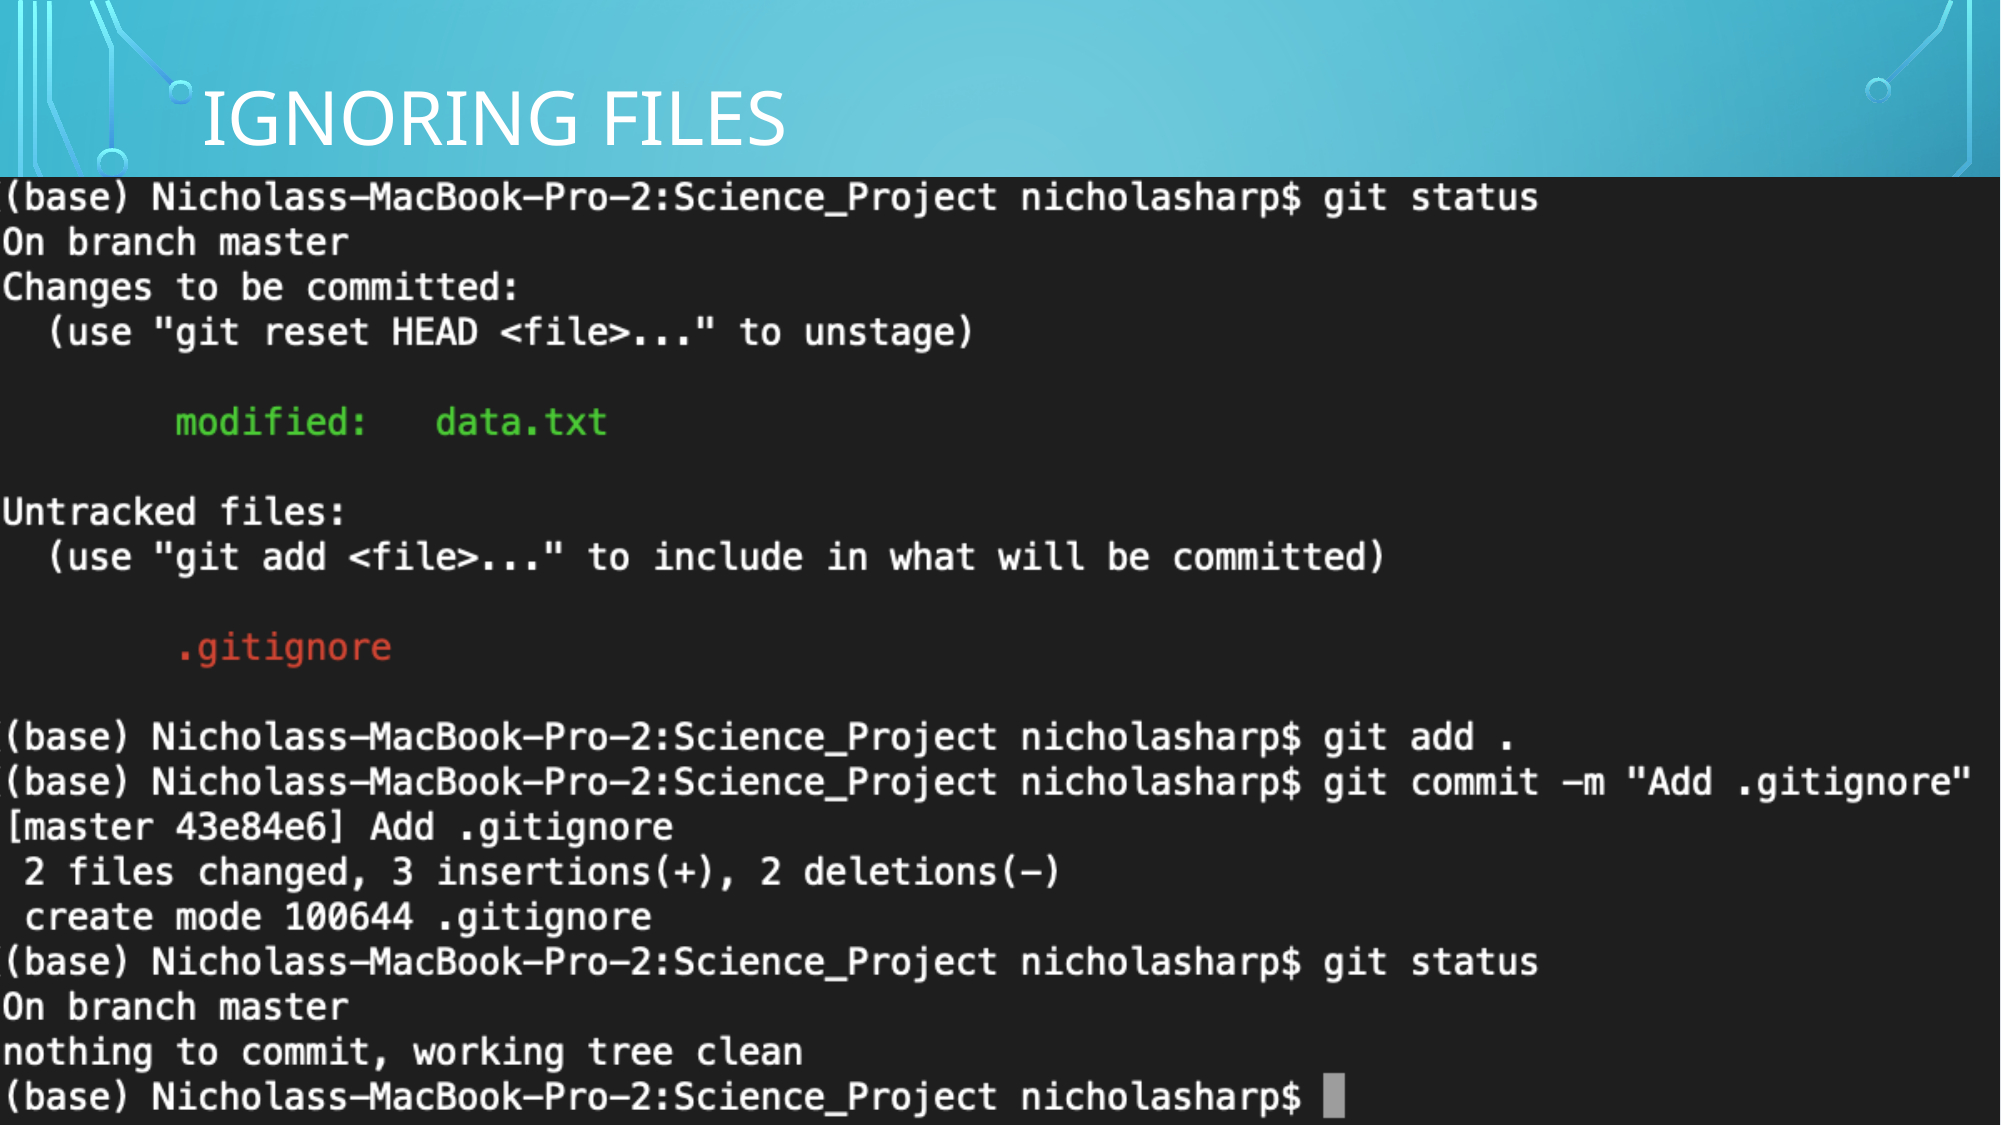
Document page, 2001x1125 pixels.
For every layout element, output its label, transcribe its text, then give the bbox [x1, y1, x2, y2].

title Ignoring files [187, 0, 1813, 177]
picture [0, 177, 2000, 1125]
